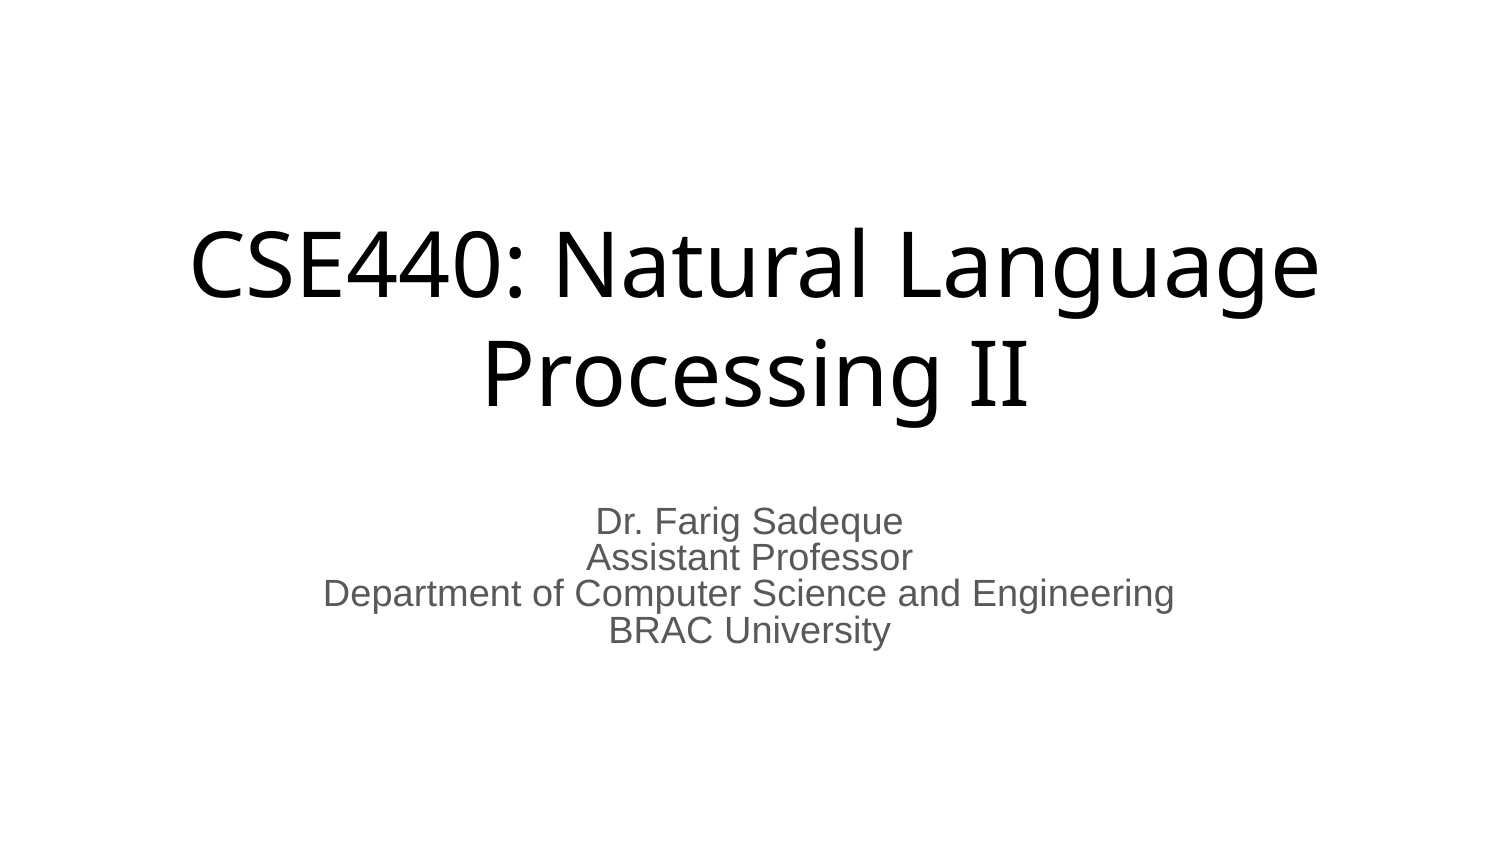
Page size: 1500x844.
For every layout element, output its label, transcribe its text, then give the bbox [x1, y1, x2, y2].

subtitle Dr. Farig Sadeque Assistant Professor Department of Computer Science and Engineering BRAC University [119, 490, 1381, 579]
title CSE440: Natural Language Processing II [53, 166, 1458, 440]
